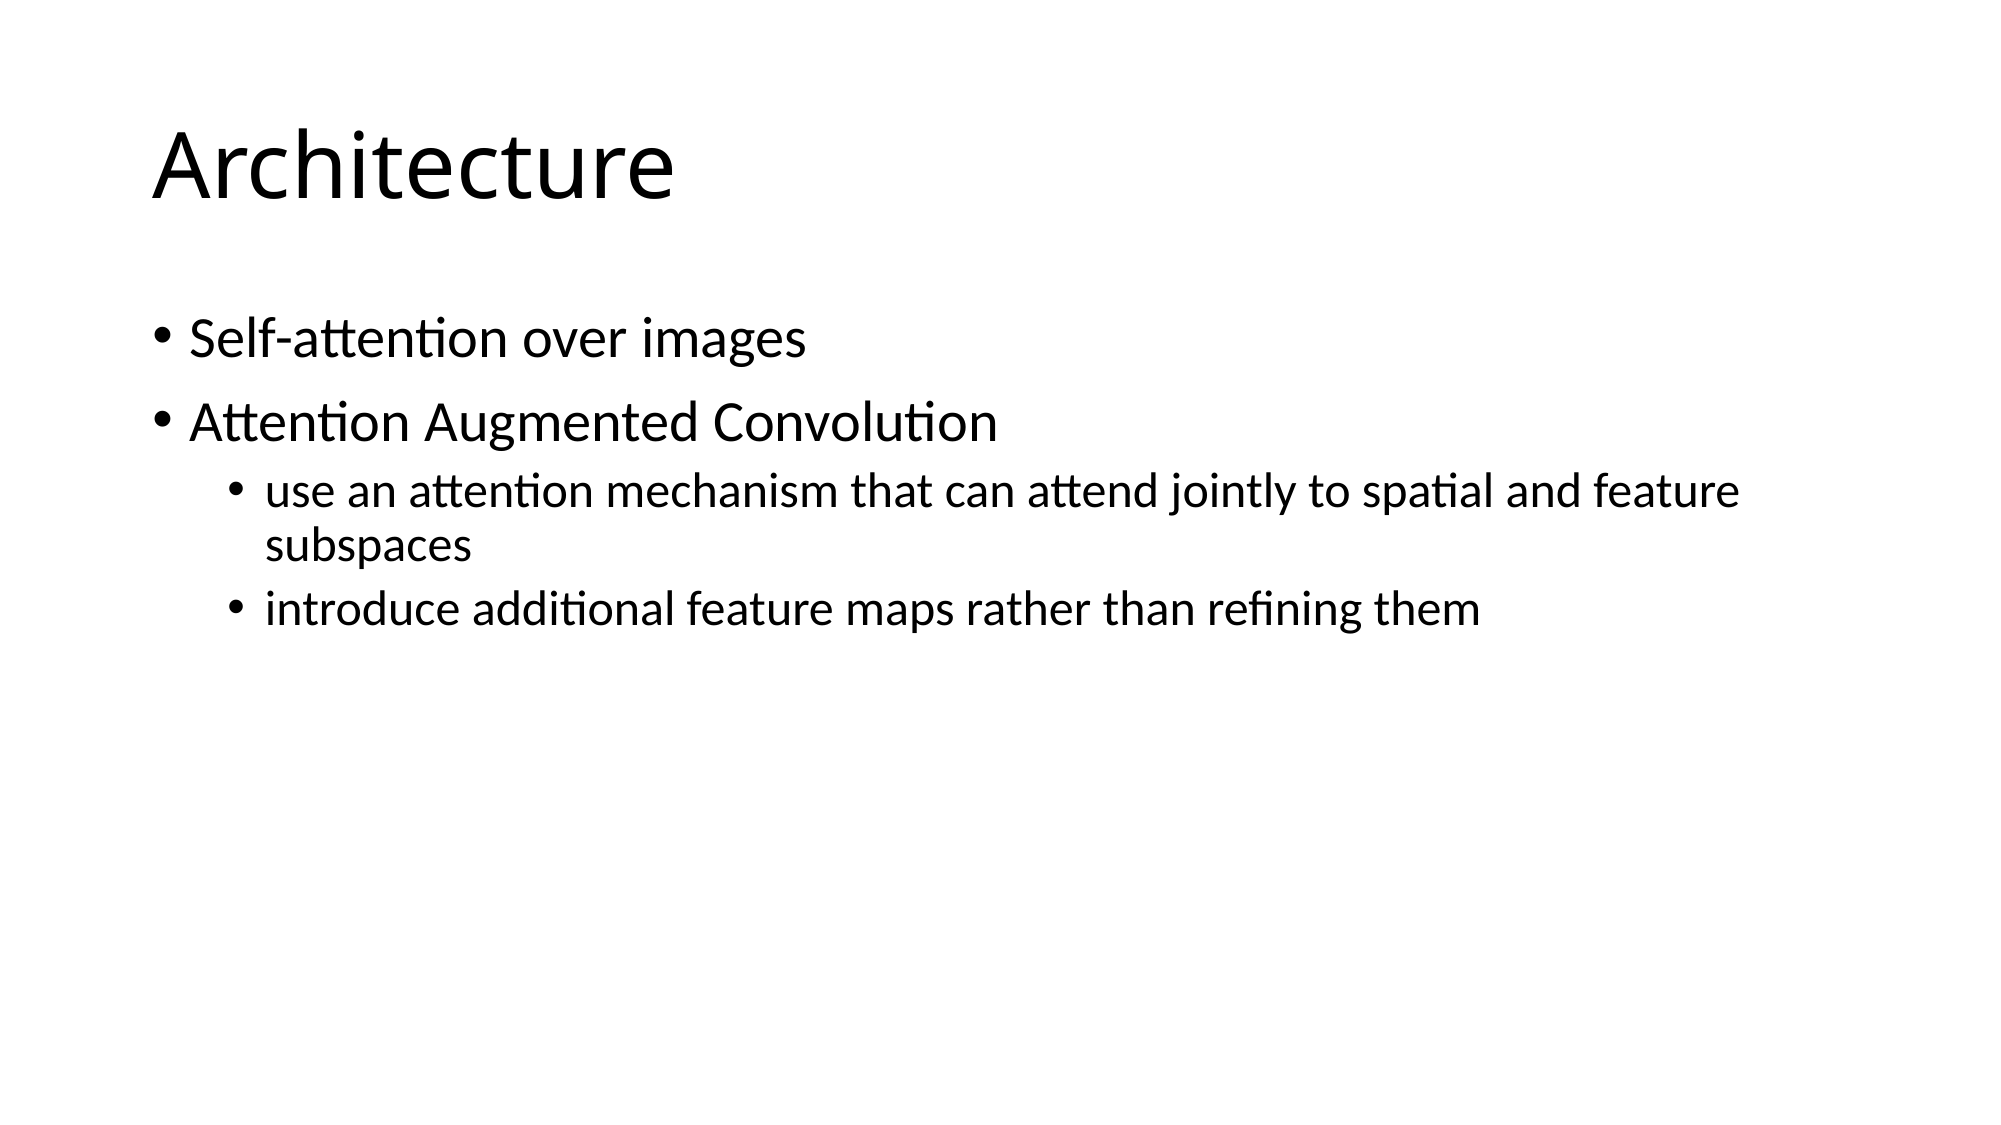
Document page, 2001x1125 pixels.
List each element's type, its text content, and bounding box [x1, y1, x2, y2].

list Self-attention over images Attention Augmented Convolution use an attention mechanism that can attend jointly to spatial and feature subspaces introduce additional feature maps rather than refining them [137, 299, 1863, 1014]
title Architecture [137, 59, 1863, 278]
